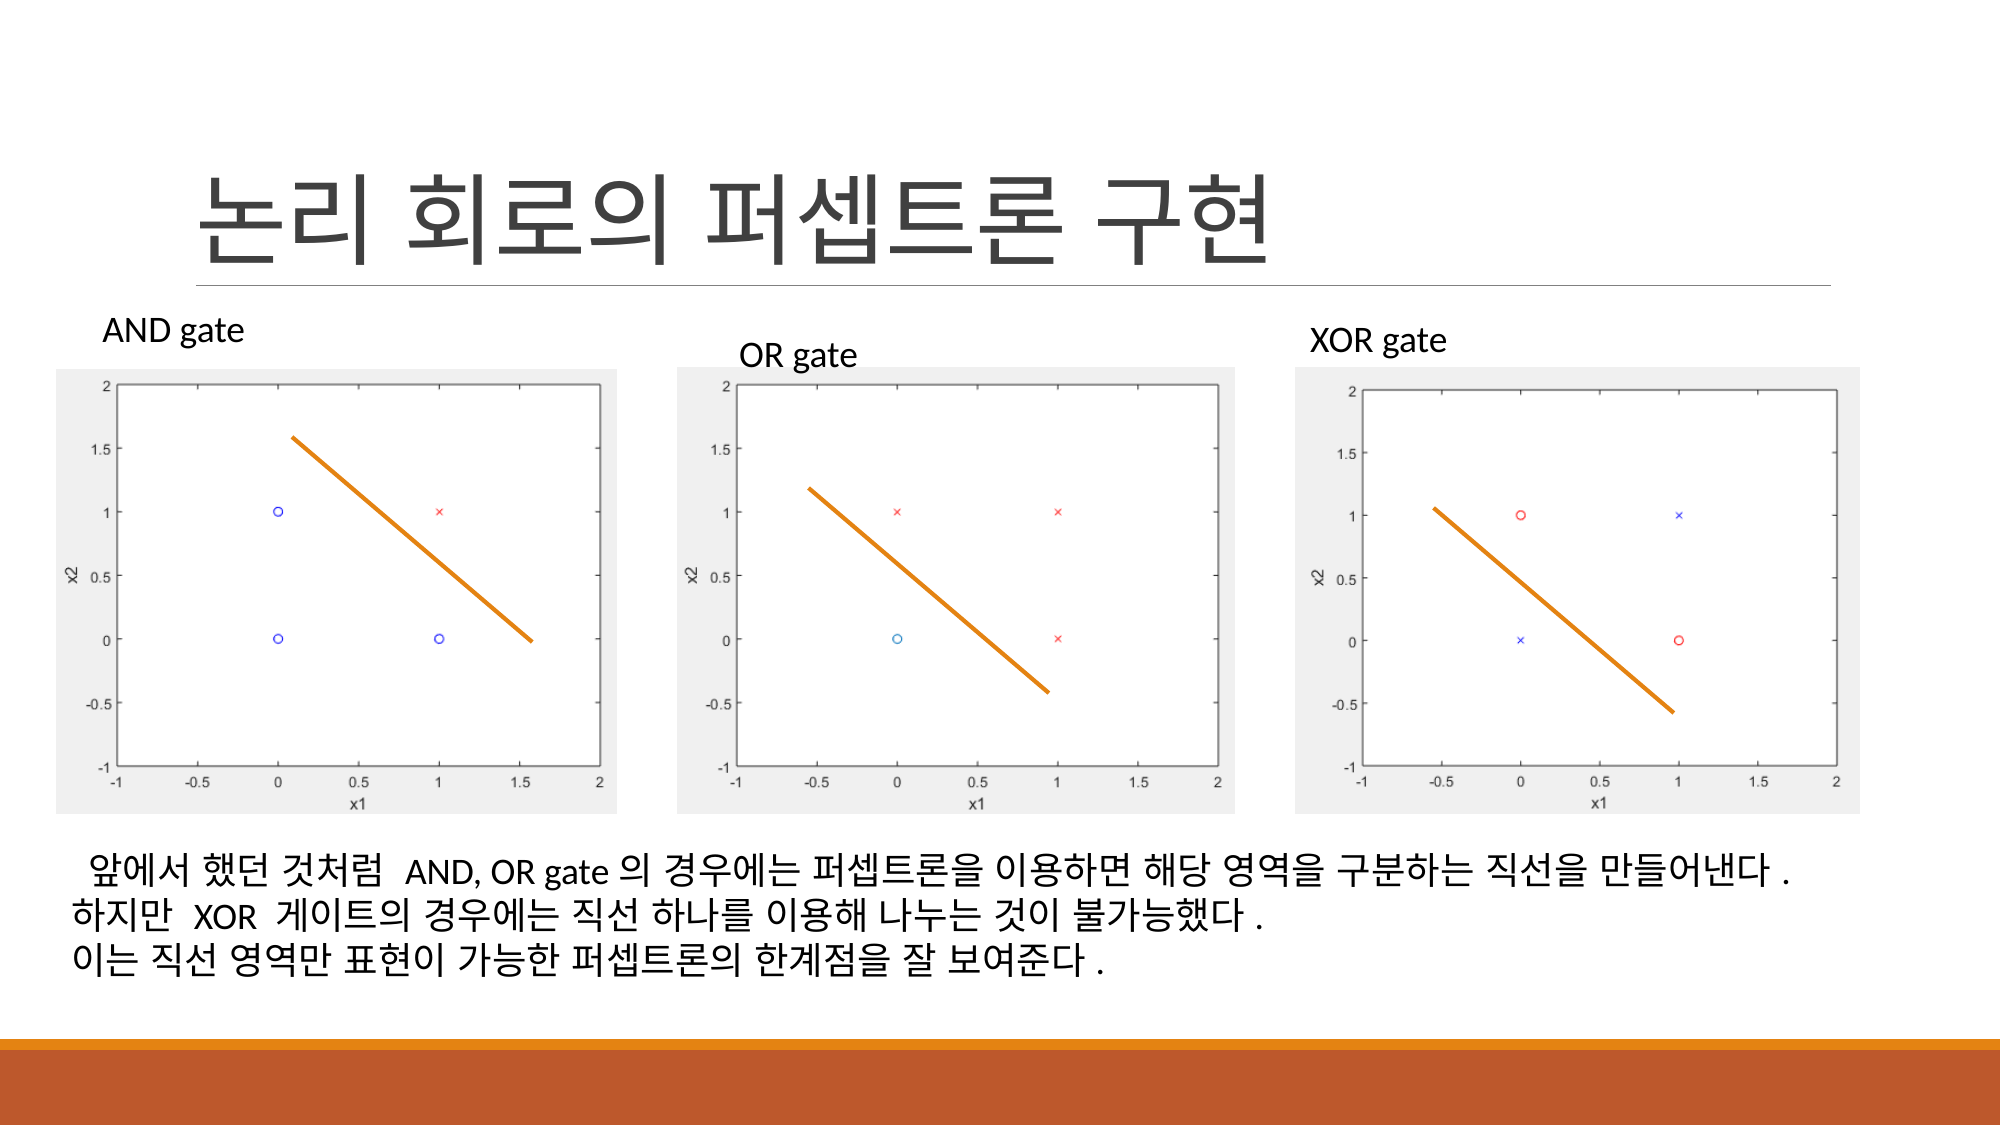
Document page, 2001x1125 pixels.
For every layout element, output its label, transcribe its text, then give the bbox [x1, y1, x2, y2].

text_box XOR gate [1295, 307, 1705, 366]
text_box AND gate [87, 297, 497, 357]
text_box OR gate [724, 322, 1133, 364]
text_box 앞에서 했던 것처럼 AND, OR gate의 경우에는 퍼셉트론을 이용하면 해당 영역을 구분하는 직선을 만들어낸다. 하지만 XOR 게이트의 경우에는 직선 하나를 이용해 나누는 것이 불가능했다. 이는 직선 영역만 표현이 가능한 퍼셉트론의 한계점을 잘 보여준다. [56, 839, 1843, 990]
title 논리 회로의 퍼셉트론 구현 [180, 47, 1830, 285]
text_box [291, 436, 533, 643]
picture [55, 368, 617, 814]
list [676, 367, 1235, 814]
picture [1294, 367, 1861, 814]
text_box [808, 487, 1050, 694]
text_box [1433, 507, 1675, 714]
